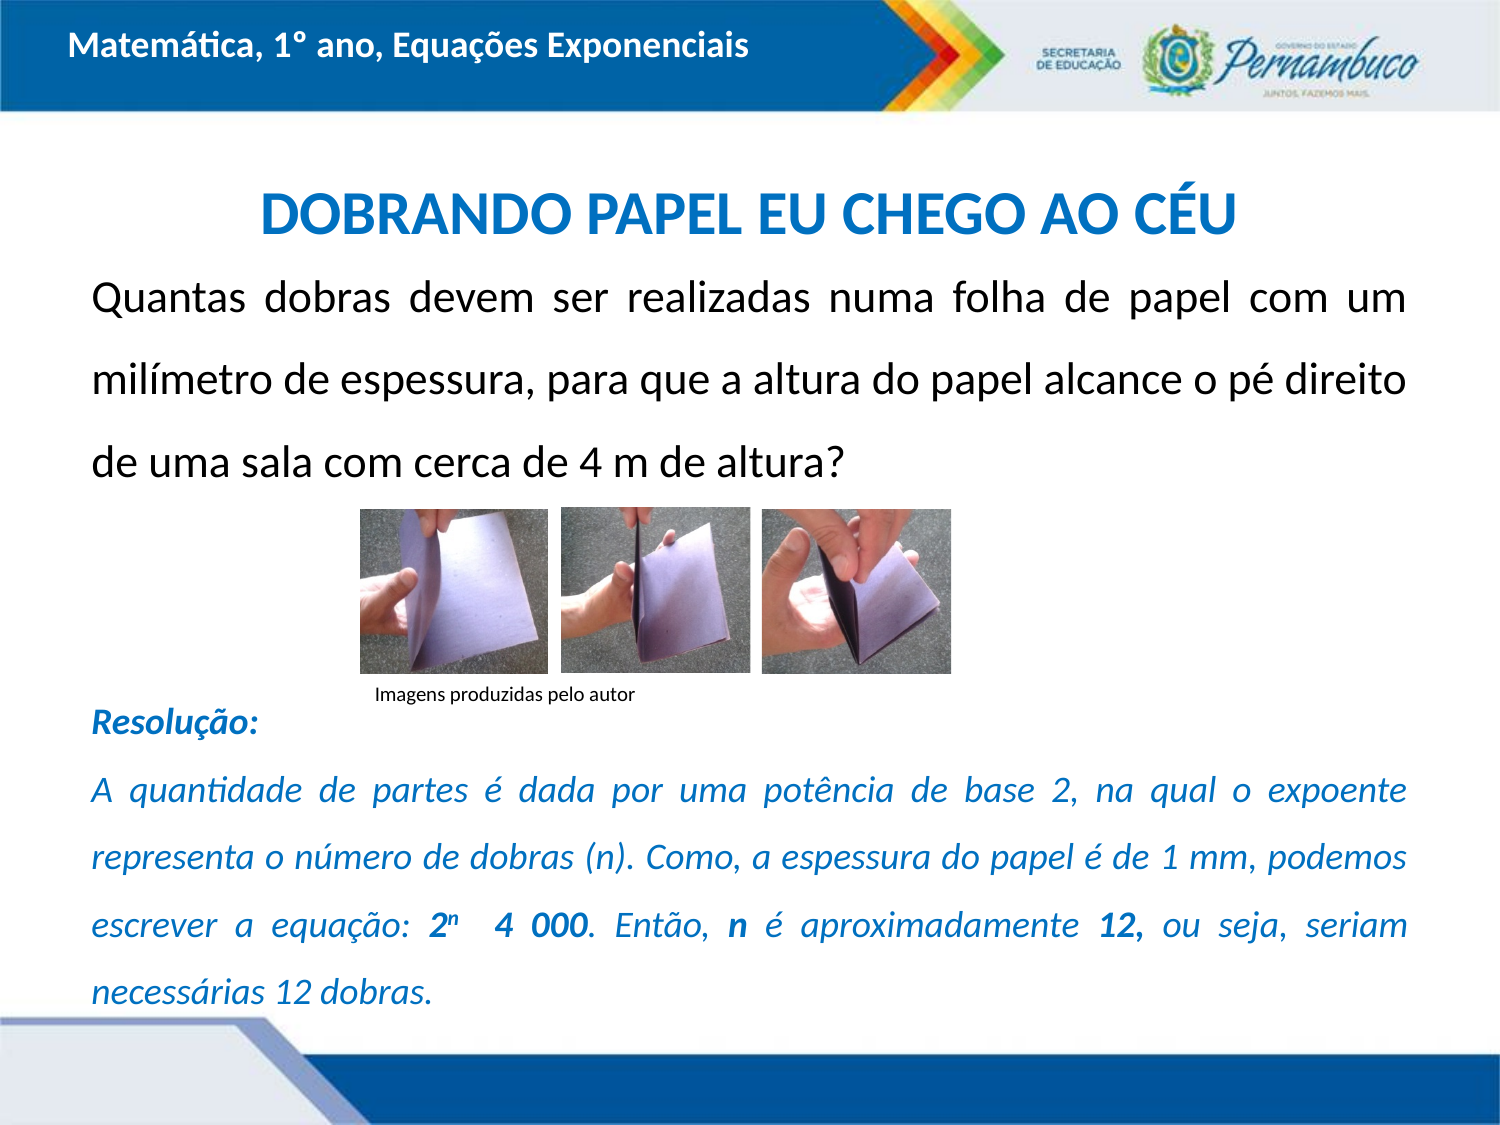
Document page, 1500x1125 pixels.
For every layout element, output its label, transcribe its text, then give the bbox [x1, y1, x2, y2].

text_box Matemática, 1º ano, Equações Exponenciais [52, 12, 869, 119]
text_box Quantas dobras devem ser realizadas numa folha de papel com um milímetro de espessura, para que a altura do papel alcance o pé direito de uma sala com cerca de 4 m de altura? [76, 231, 1424, 494]
picture [0, 0, 1500, 1125]
text_box DOBRANDO PAPEL EU CHEGO AO CÉU [76, 89, 1424, 231]
text_box Imagens produzidas pelo autor [360, 675, 695, 714]
